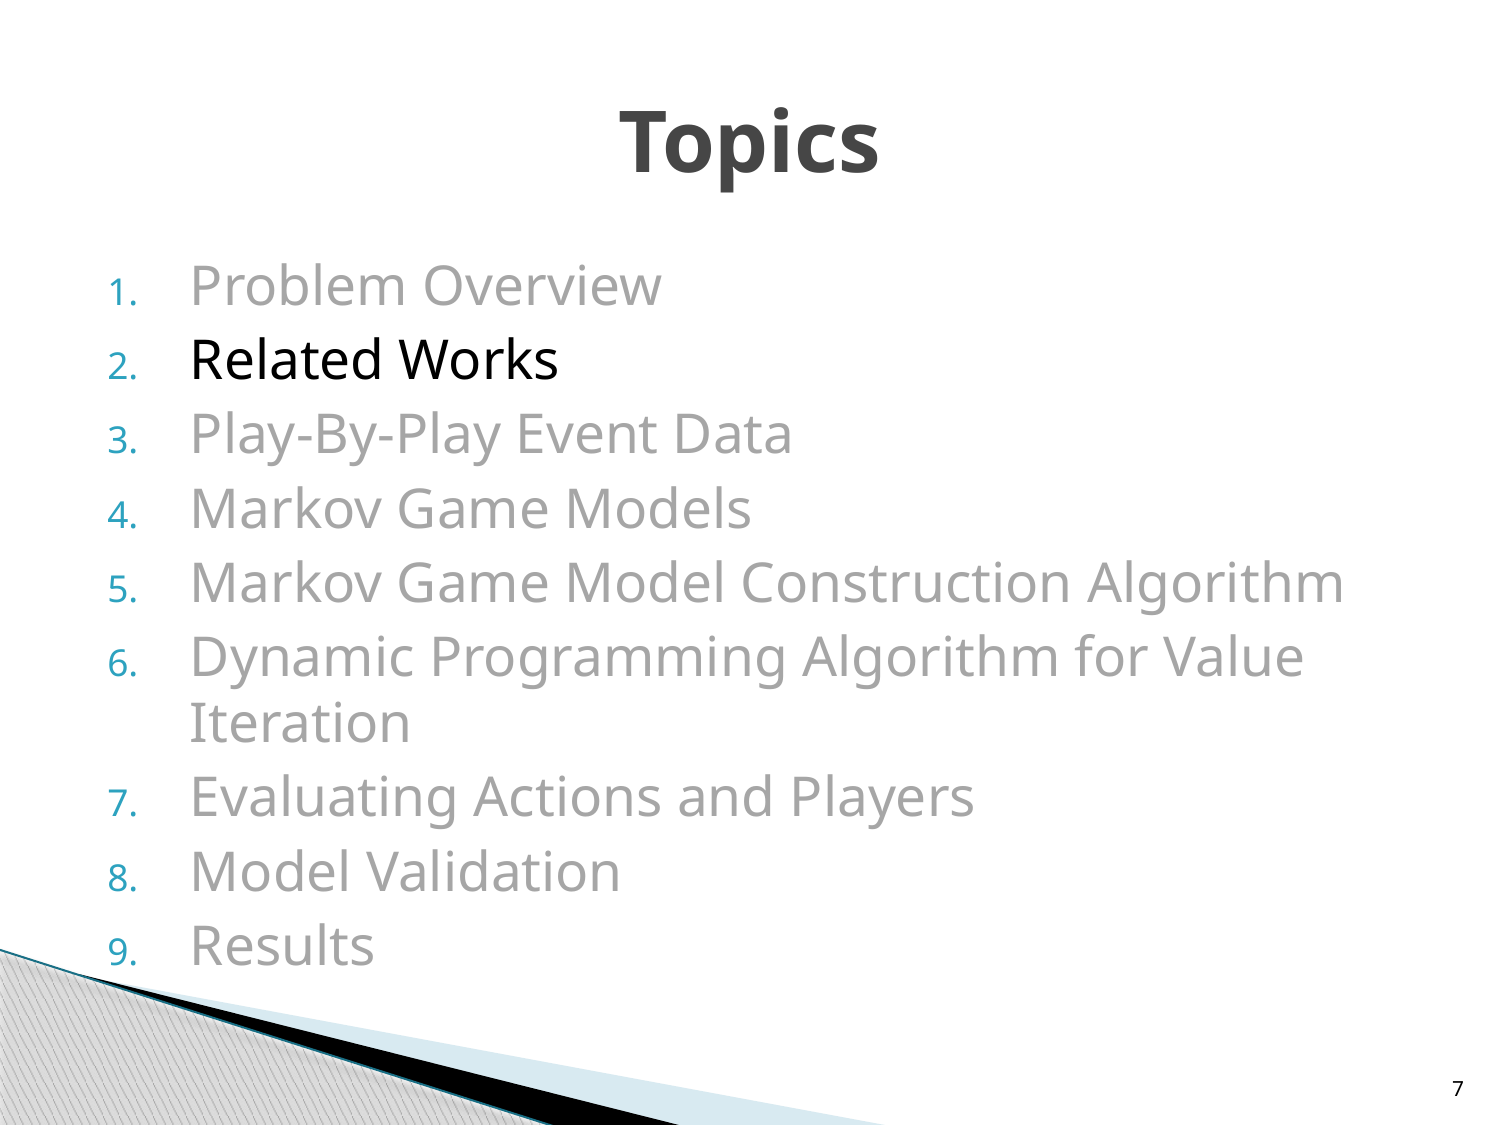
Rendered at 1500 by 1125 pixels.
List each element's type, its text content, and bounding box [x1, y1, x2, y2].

slide_number 7 [1418, 1051, 1479, 1112]
list Problem Overview Related Works Play-By-Play Event Data Markov Game Models Markov Game Model Construction Algorithm Dynamic Programming Algorithm for Value Iteration Evaluating Actions and Players Model Validation Results [75, 243, 1425, 986]
title Topics [75, 45, 1425, 233]
